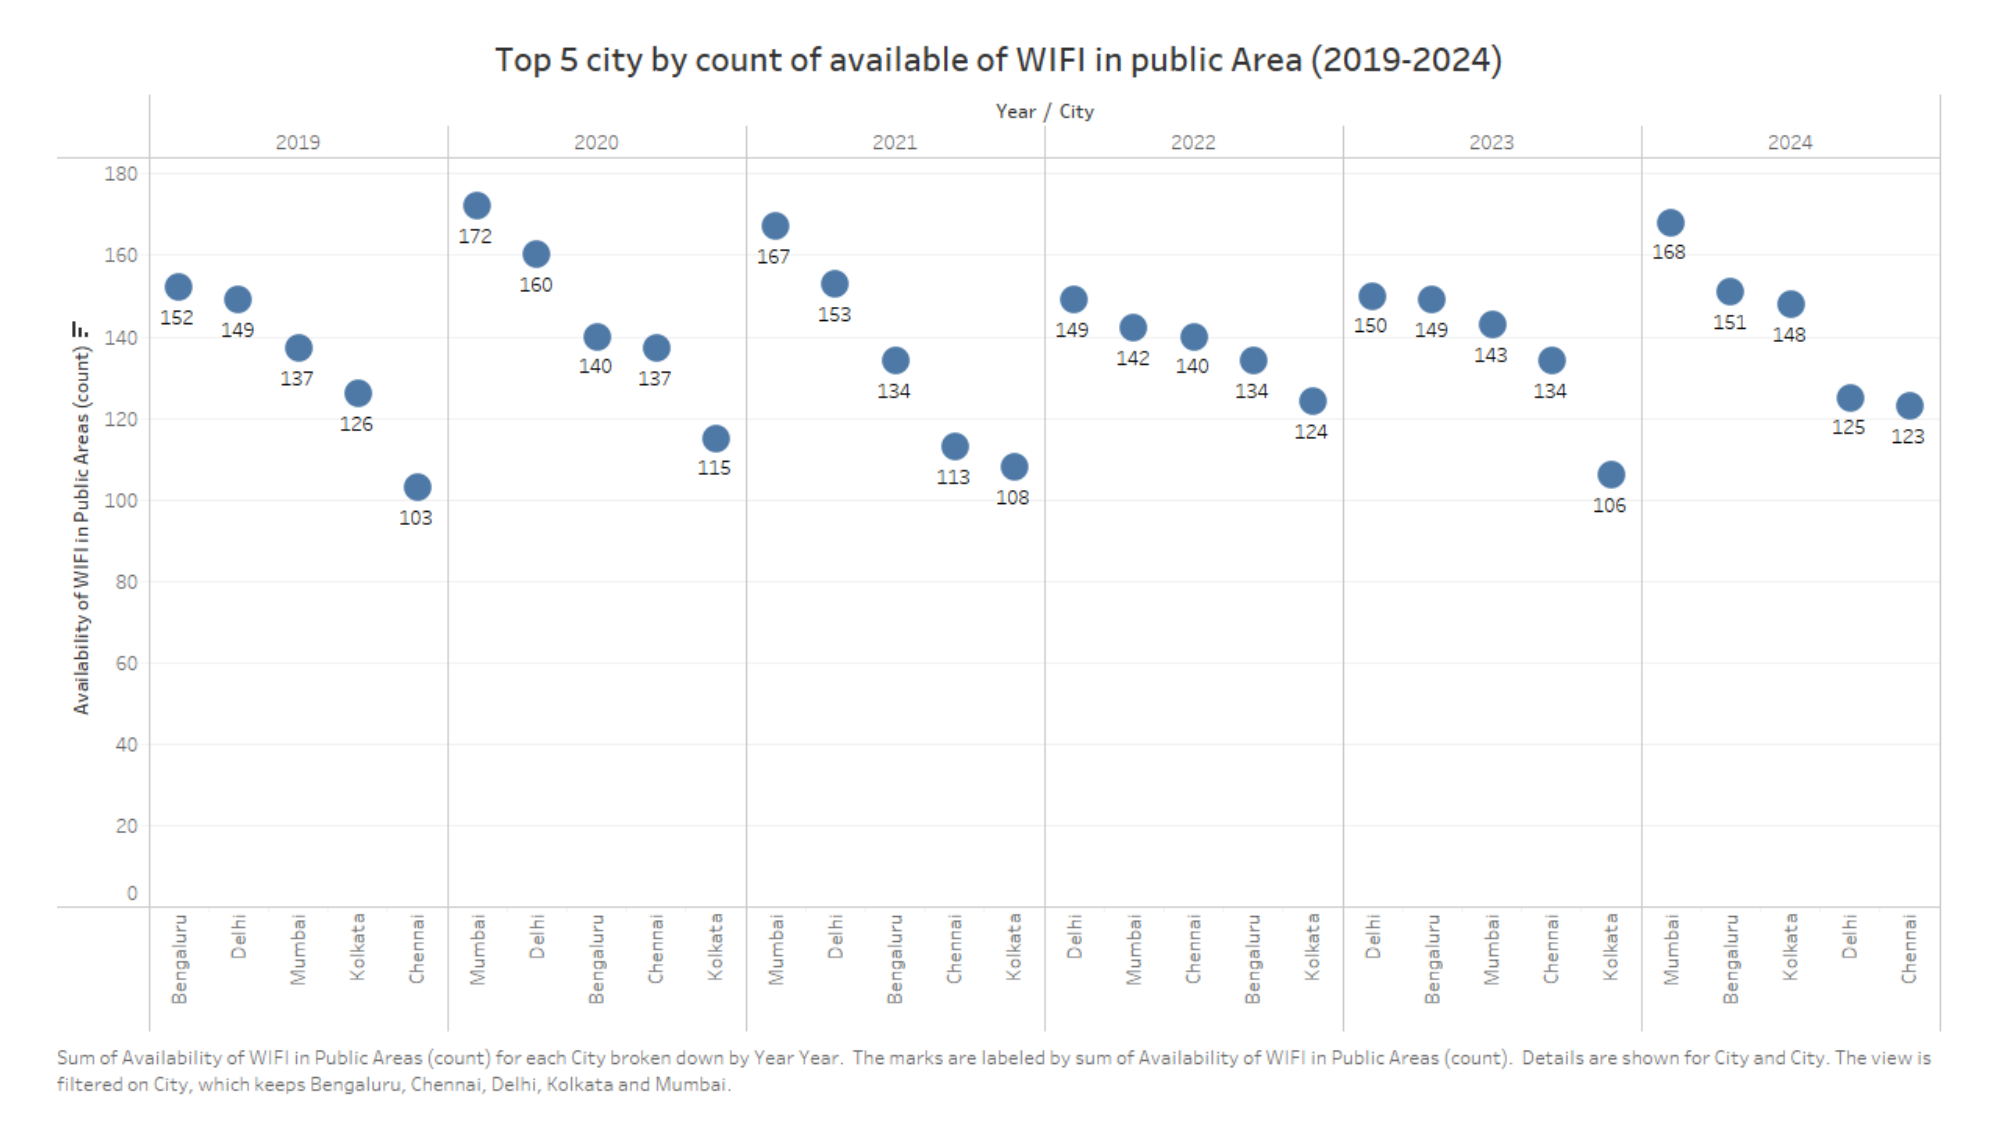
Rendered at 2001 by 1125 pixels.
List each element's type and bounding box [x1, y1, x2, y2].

picture [57, 26, 1943, 1099]
